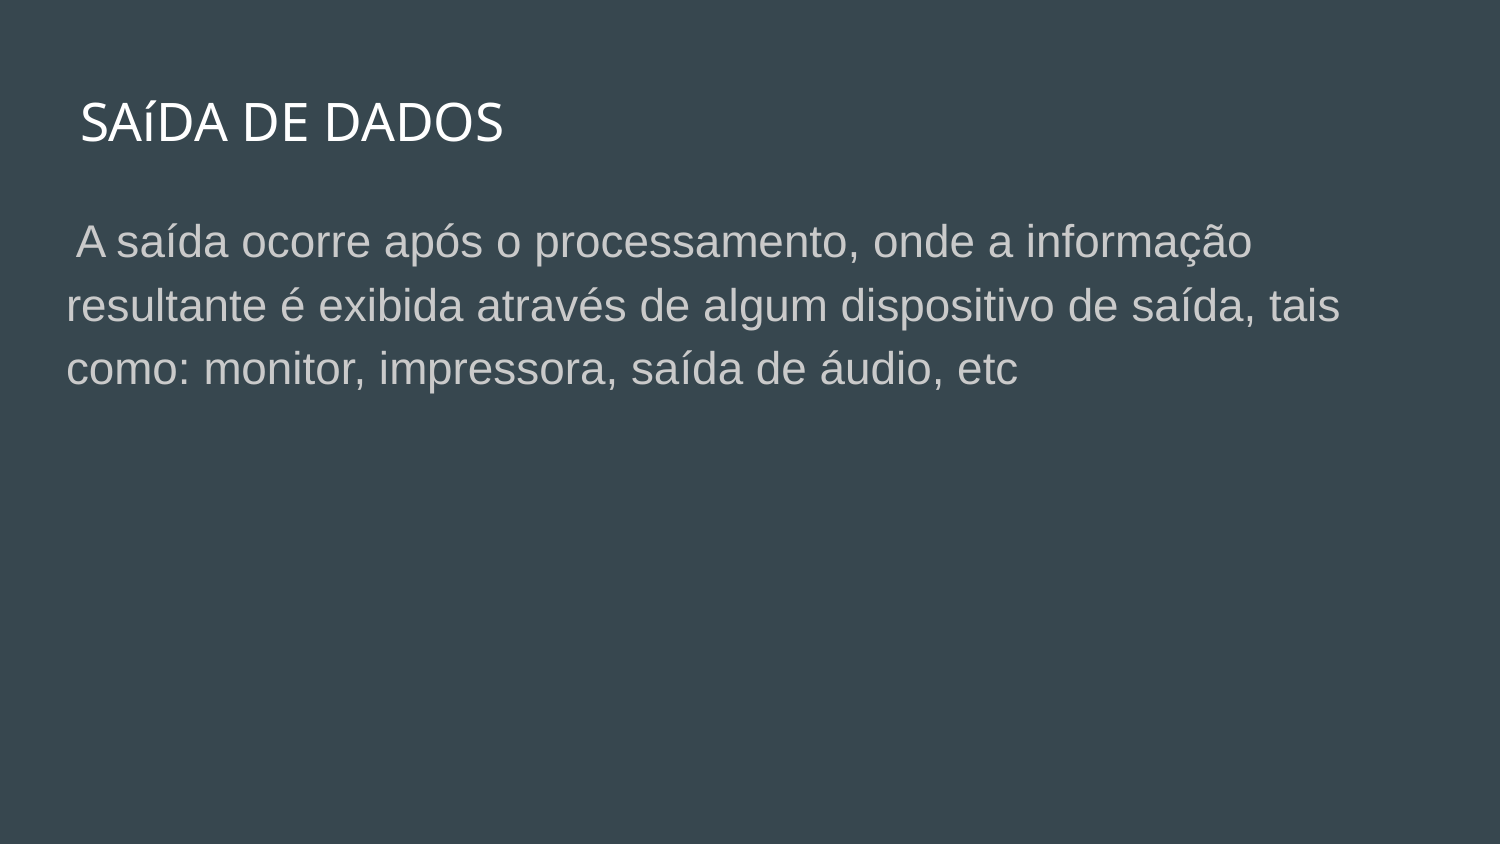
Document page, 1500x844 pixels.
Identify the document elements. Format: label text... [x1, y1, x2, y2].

list A saída ocorre após o processamento, onde a informação resultante é exibida através de algum dispositivo de saída, tais como: monitor, impressora, saída de áudio, etc [51, 189, 1449, 750]
title SAíDA DE DADOS [51, 72, 1449, 167]
